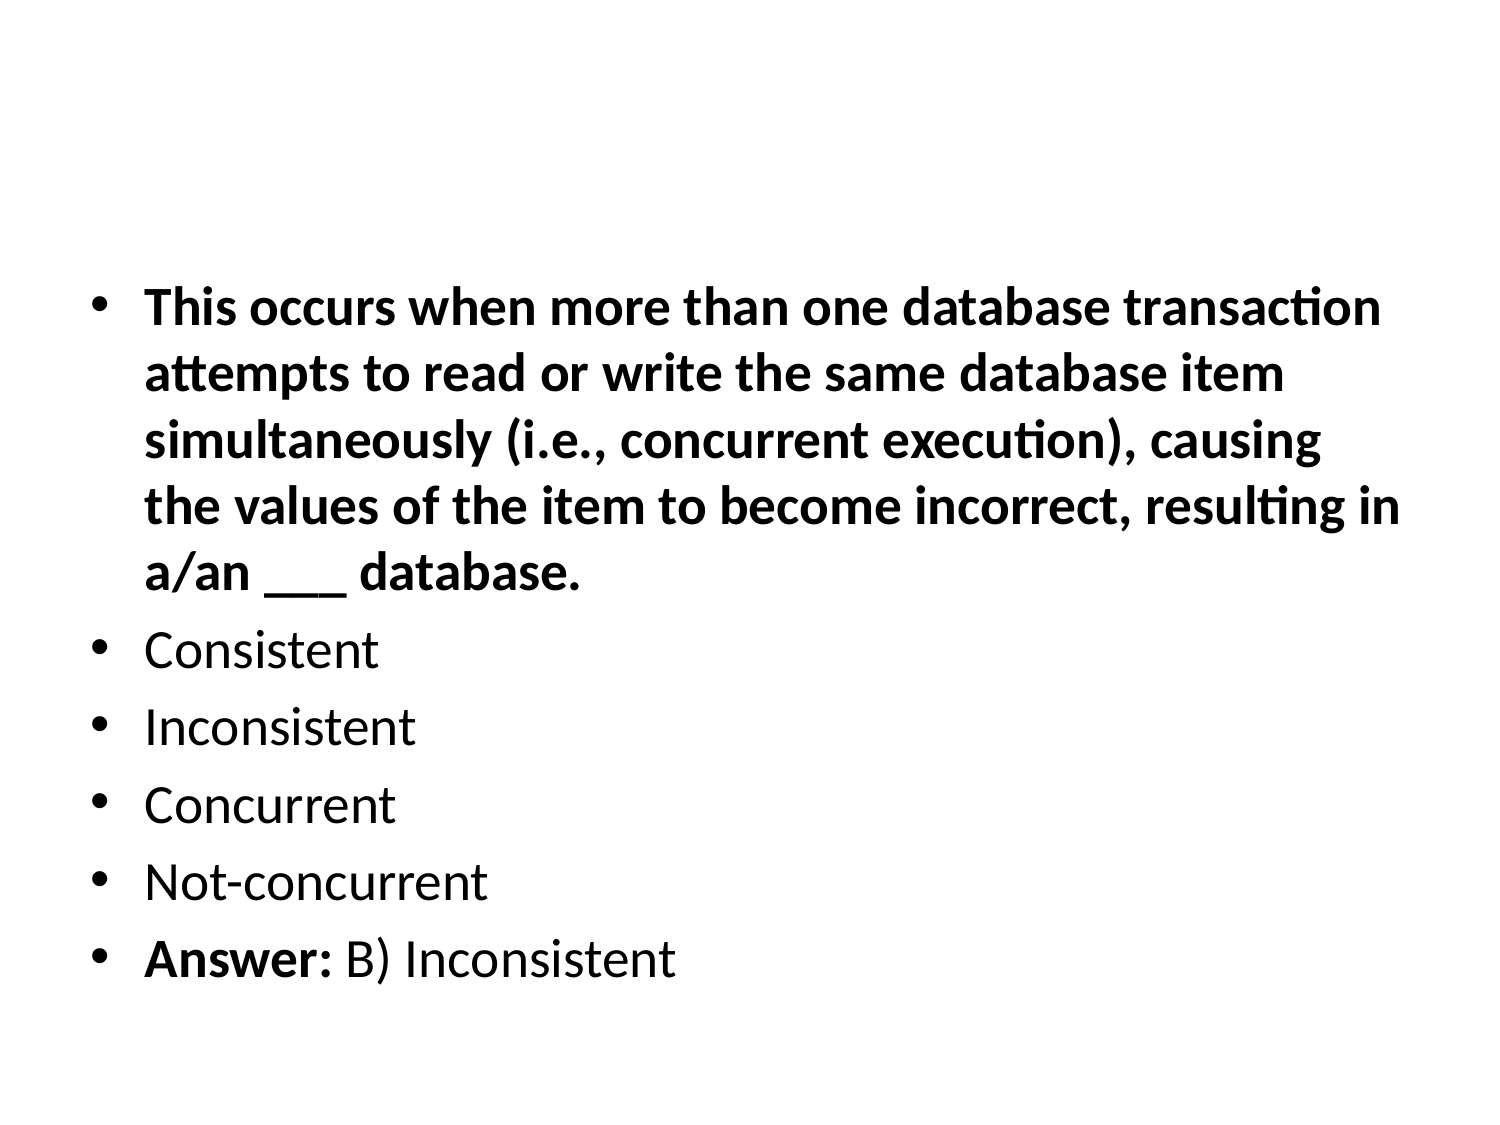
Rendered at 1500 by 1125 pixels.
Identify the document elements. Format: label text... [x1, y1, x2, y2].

list This occurs when more than one database transaction attempts to read or write the same database item simultaneously (i.e., concurrent execution), causing the values of the item to become incorrect, resulting in a/an ___ database. Consistent Inconsistent Concurrent Not-concurrent Answer: B) Inconsistent [75, 262, 1425, 1005]
